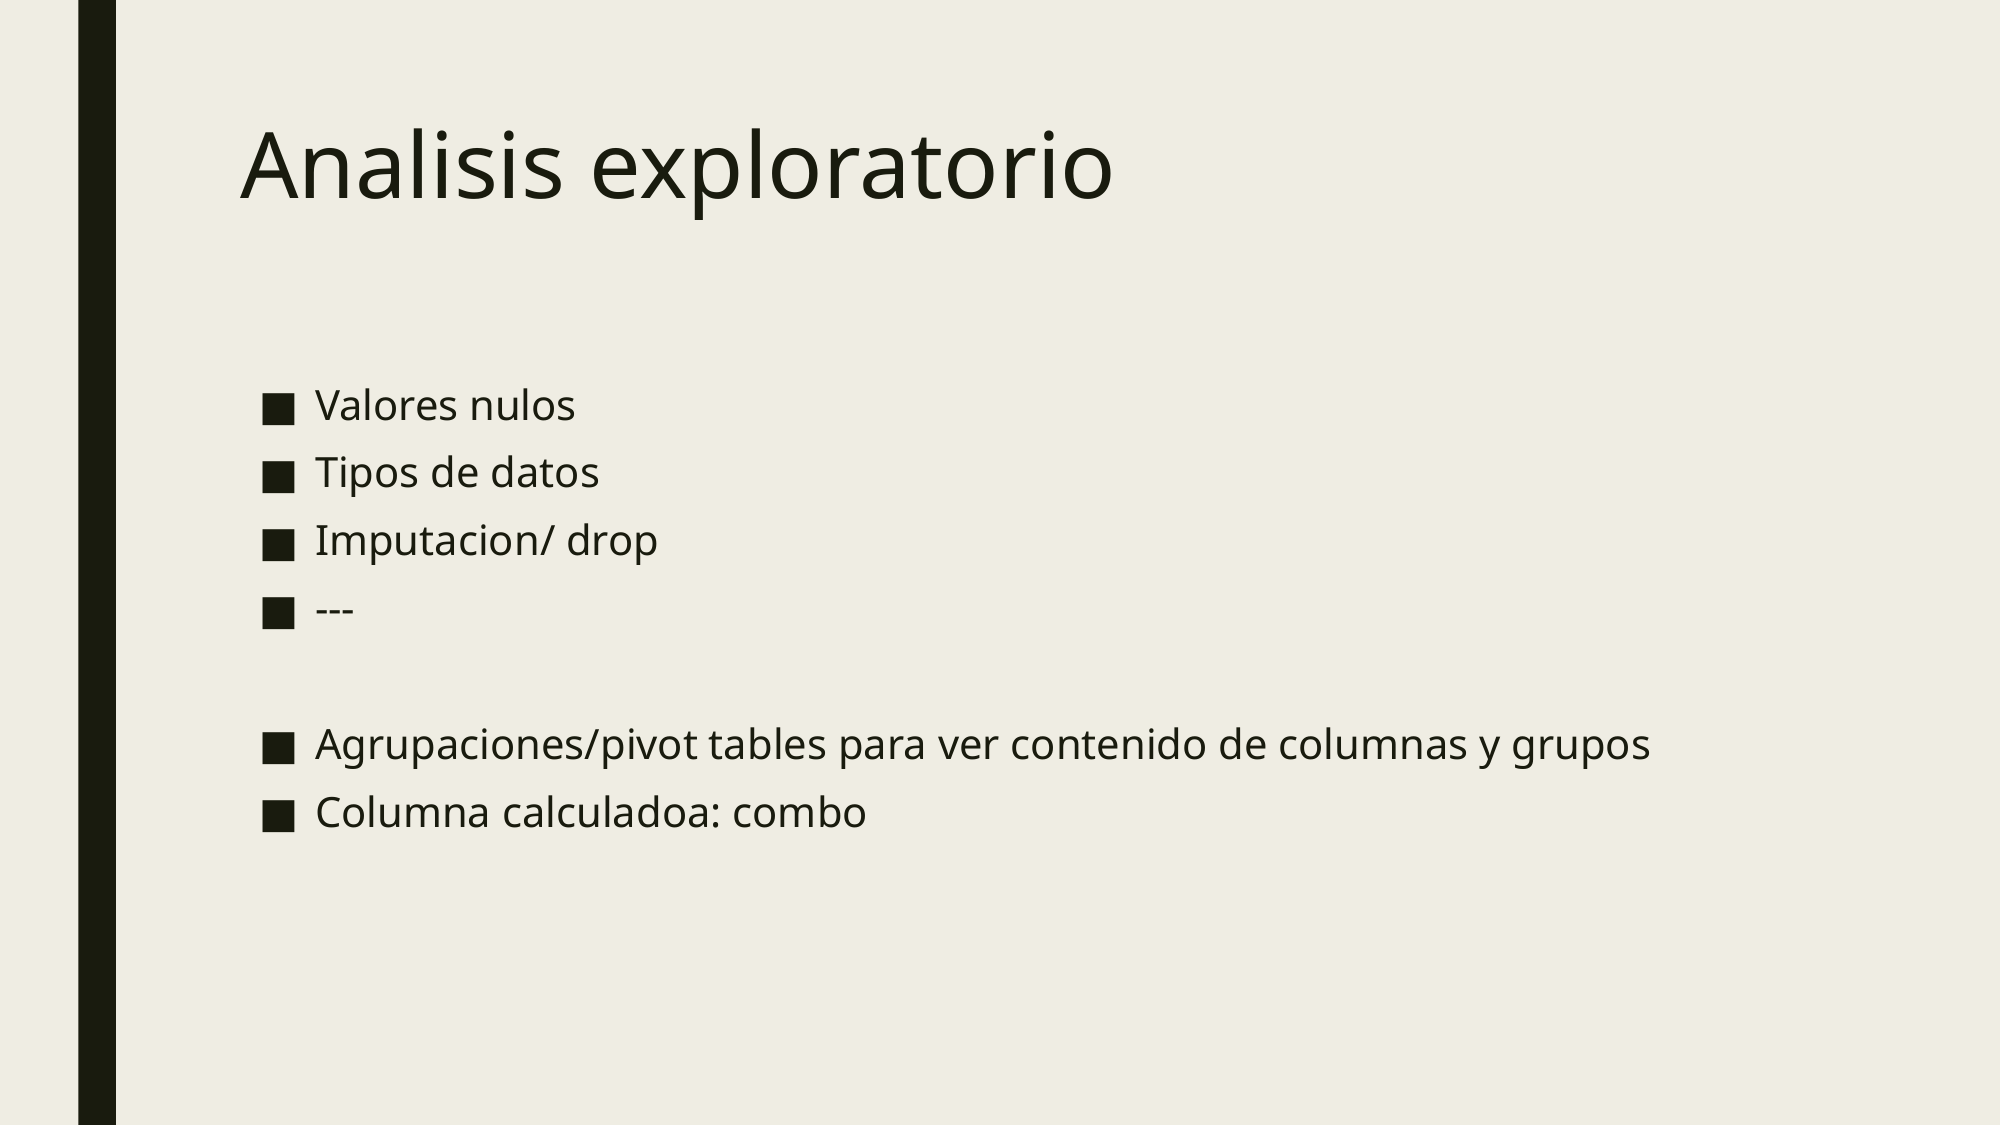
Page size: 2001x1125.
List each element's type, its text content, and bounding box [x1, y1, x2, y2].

list Valores nulos Tipos de datos Imputacion/ drop --- Agrupaciones/pivot tables para ver contenido de columnas y grupos Columna calculadoa: combo [225, 375, 1800, 963]
title Analisis exploratorio [225, 112, 1800, 357]
